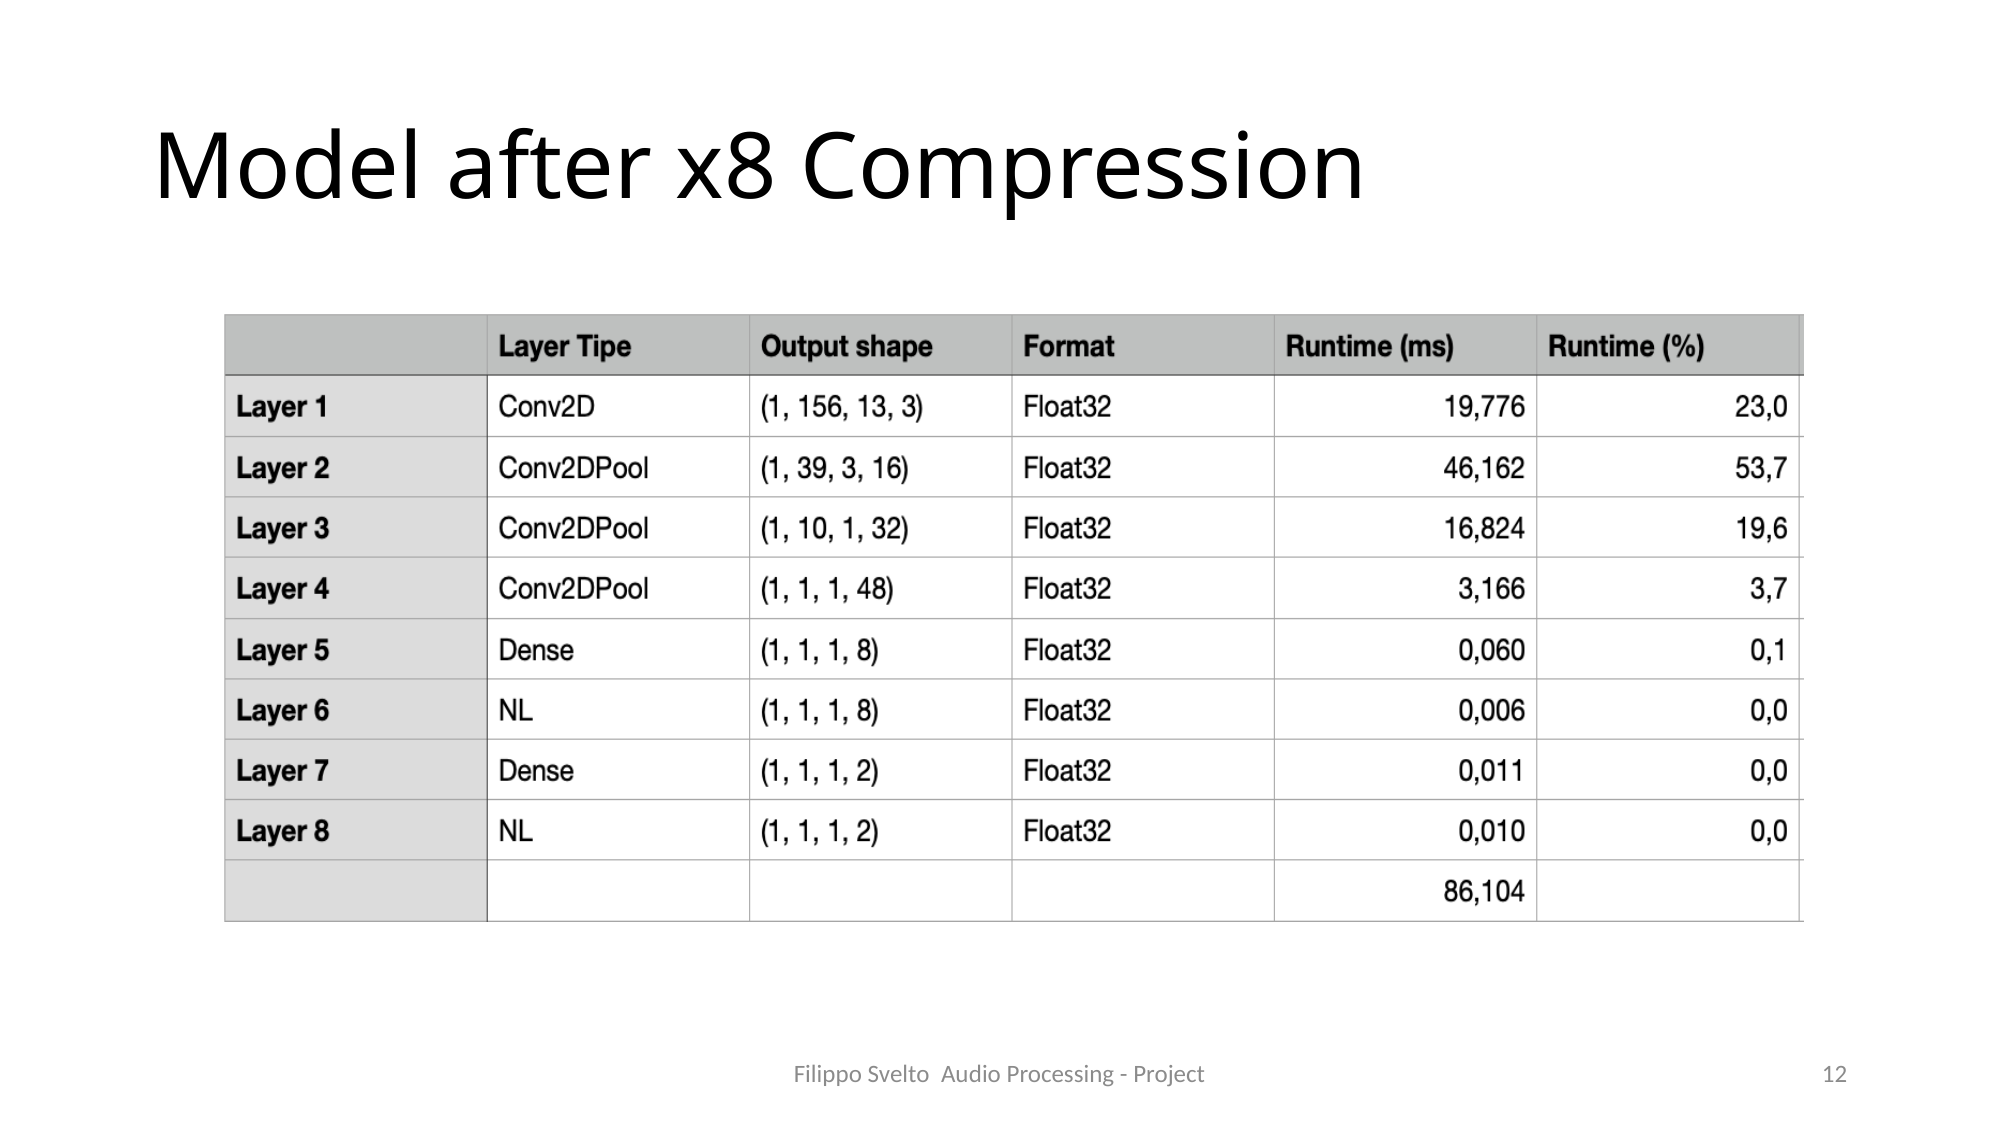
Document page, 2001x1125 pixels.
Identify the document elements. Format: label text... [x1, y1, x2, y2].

title Model after x8 Compression [137, 59, 1863, 278]
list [219, 307, 1804, 923]
footer Filippo Svelto Audio Processing - Project [662, 1042, 1338, 1103]
slide_number 11 [1412, 1042, 1863, 1103]
